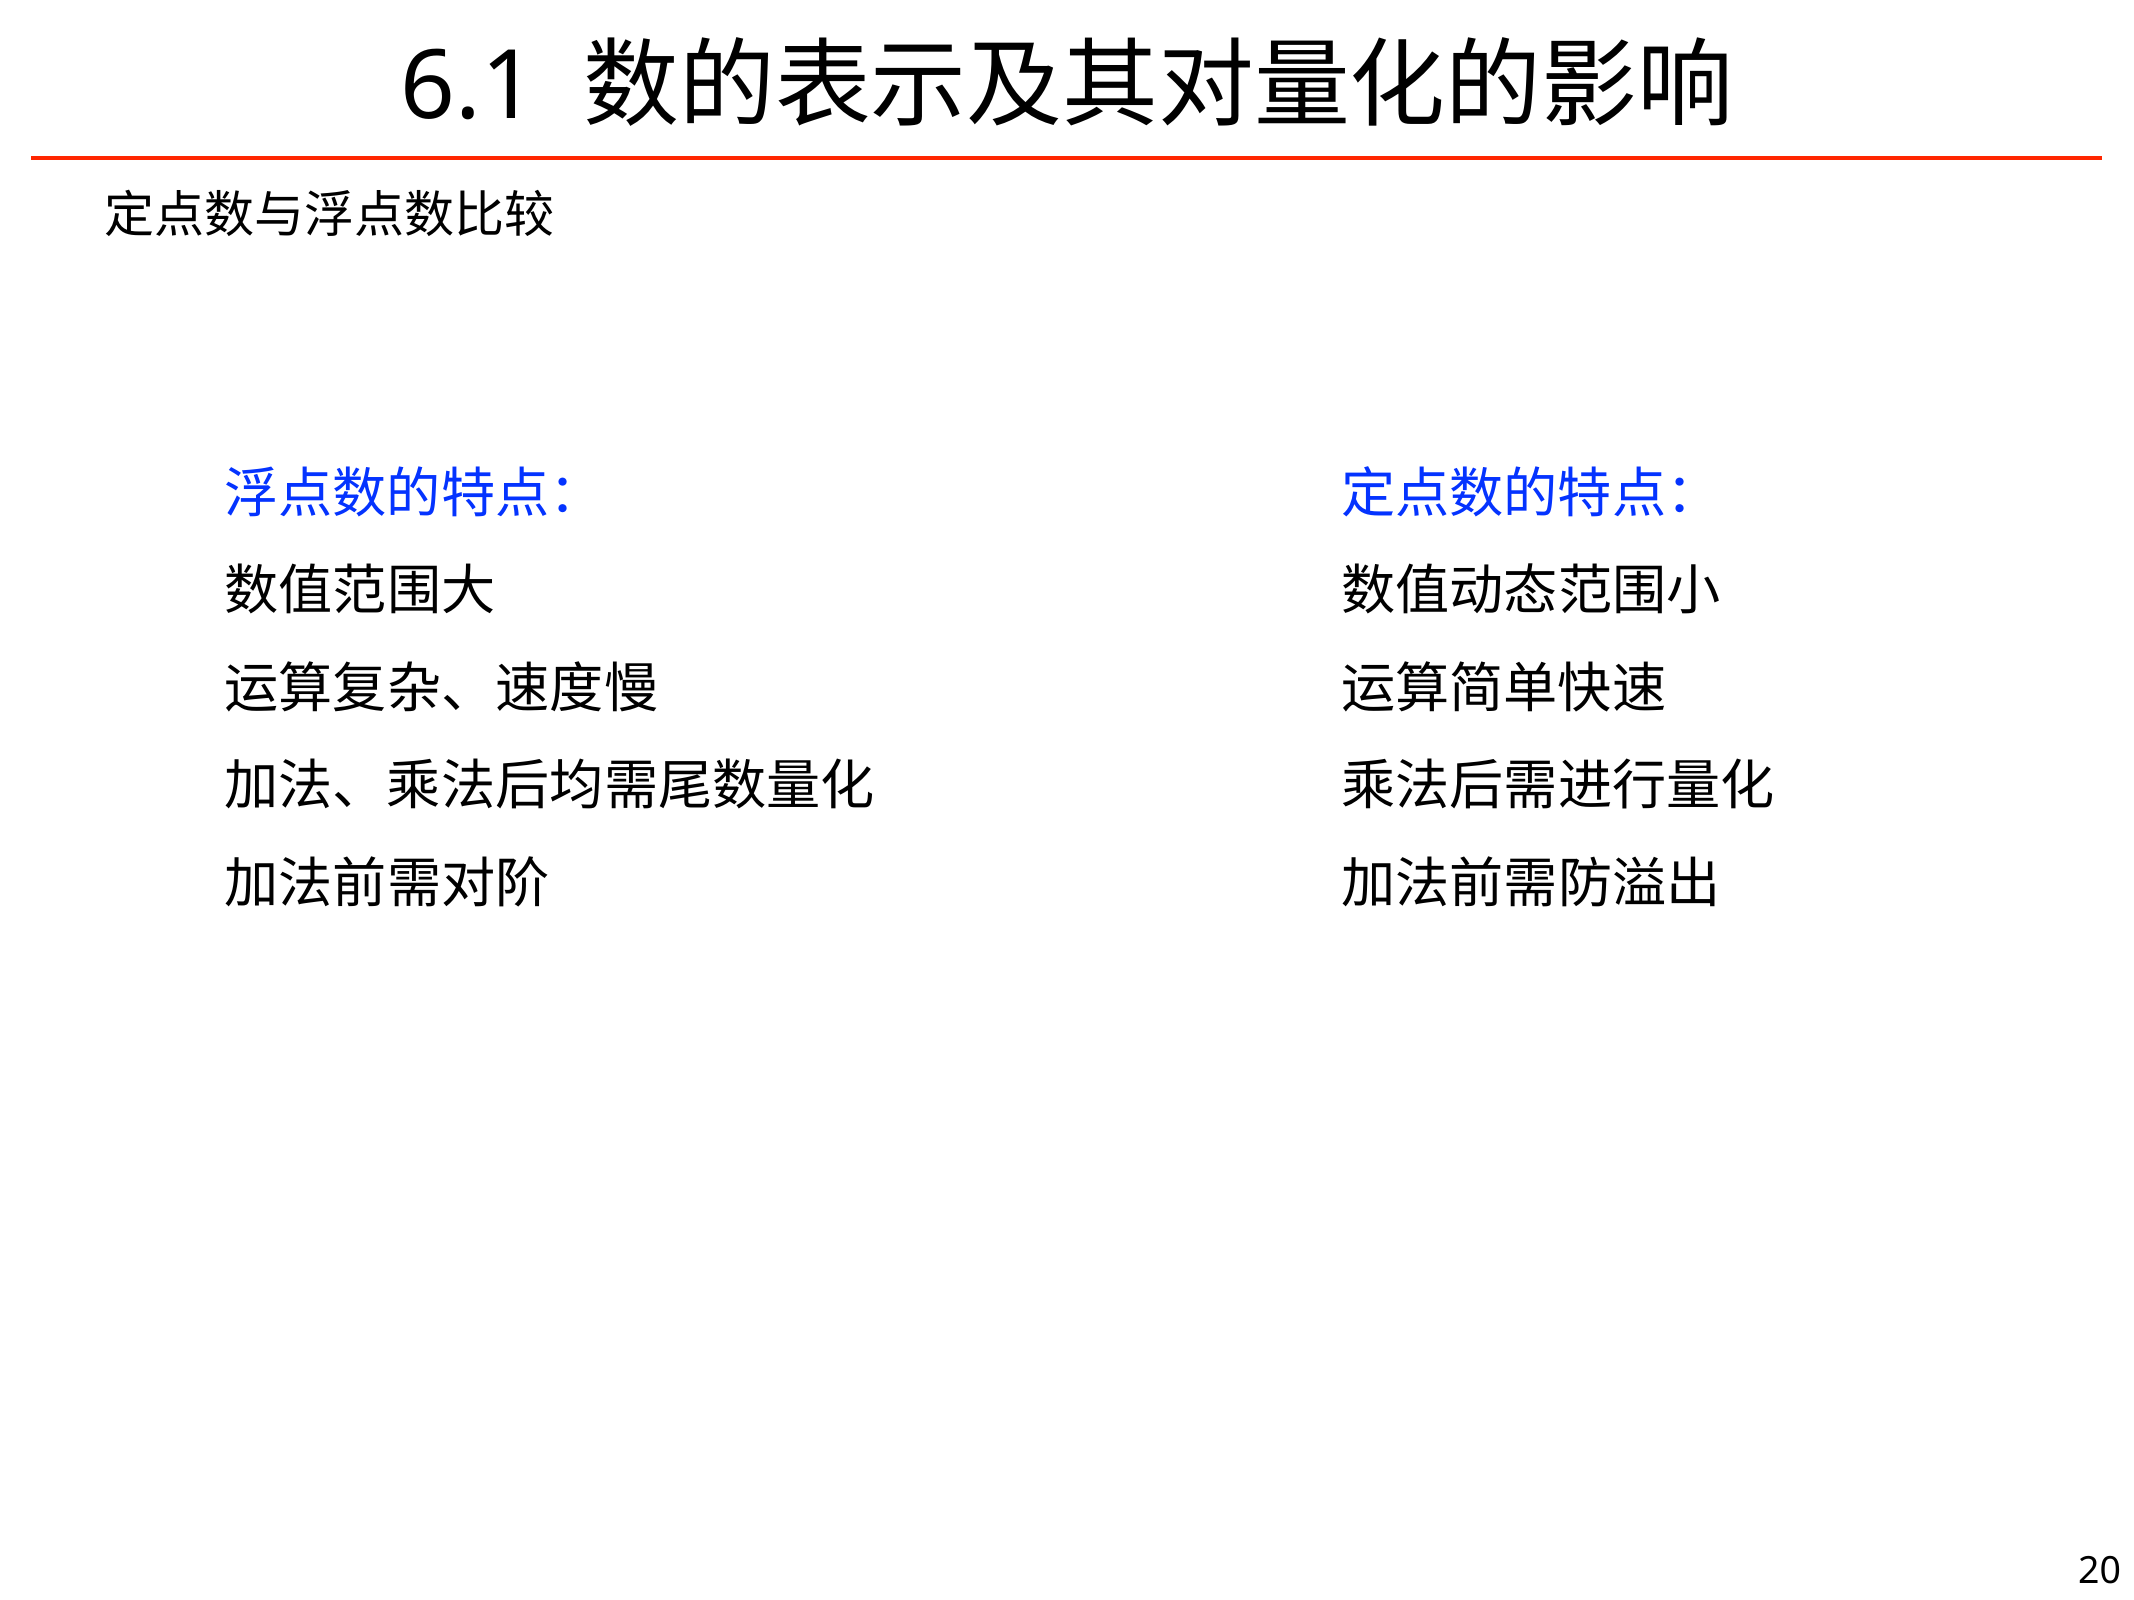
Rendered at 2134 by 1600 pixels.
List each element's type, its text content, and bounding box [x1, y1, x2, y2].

title 6.1 数的表示及其对量化的影响 [155, 1, 1978, 159]
text_box 浮点数的特点： 数值范围大 运算复杂、速度慢 加法、乘法后均需尾数量化 加法前需对阶 [215, 417, 884, 922]
text_box 定点数的特点： 数值动态范围小 运算简单快速 乘法后需进行量化 加法前需防溢出 [1332, 417, 1784, 922]
slide_number 20 [2068, 1537, 2131, 1600]
list 定点数与浮点数比较 [95, 174, 2038, 275]
